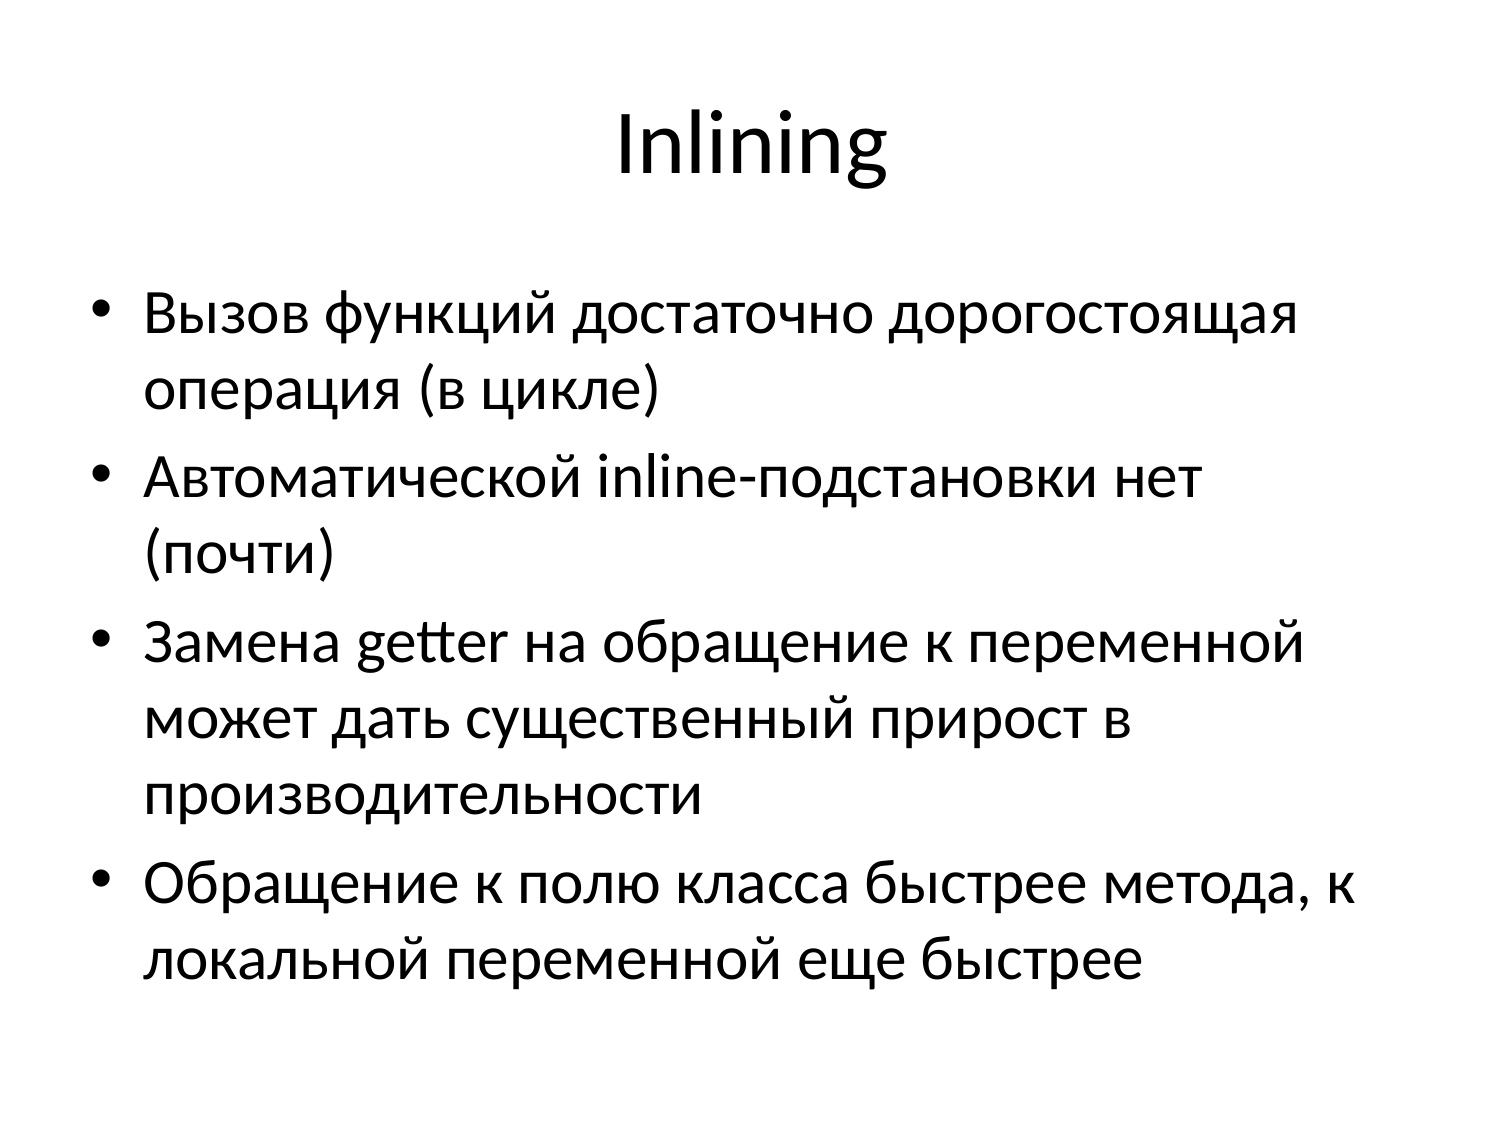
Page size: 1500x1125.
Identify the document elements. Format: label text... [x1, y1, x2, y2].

title Inlining [76, 42, 1427, 231]
list Вызов функций достаточно дорогостоящая операция (в цикле) Автоматической inline-подстановки нет (почти) Замена getter на обращение к переменной может дать существенный прирост в производительности Обращение к полю класса быстрее метода, к локальной переменной еще быстрее [75, 262, 1425, 1005]
